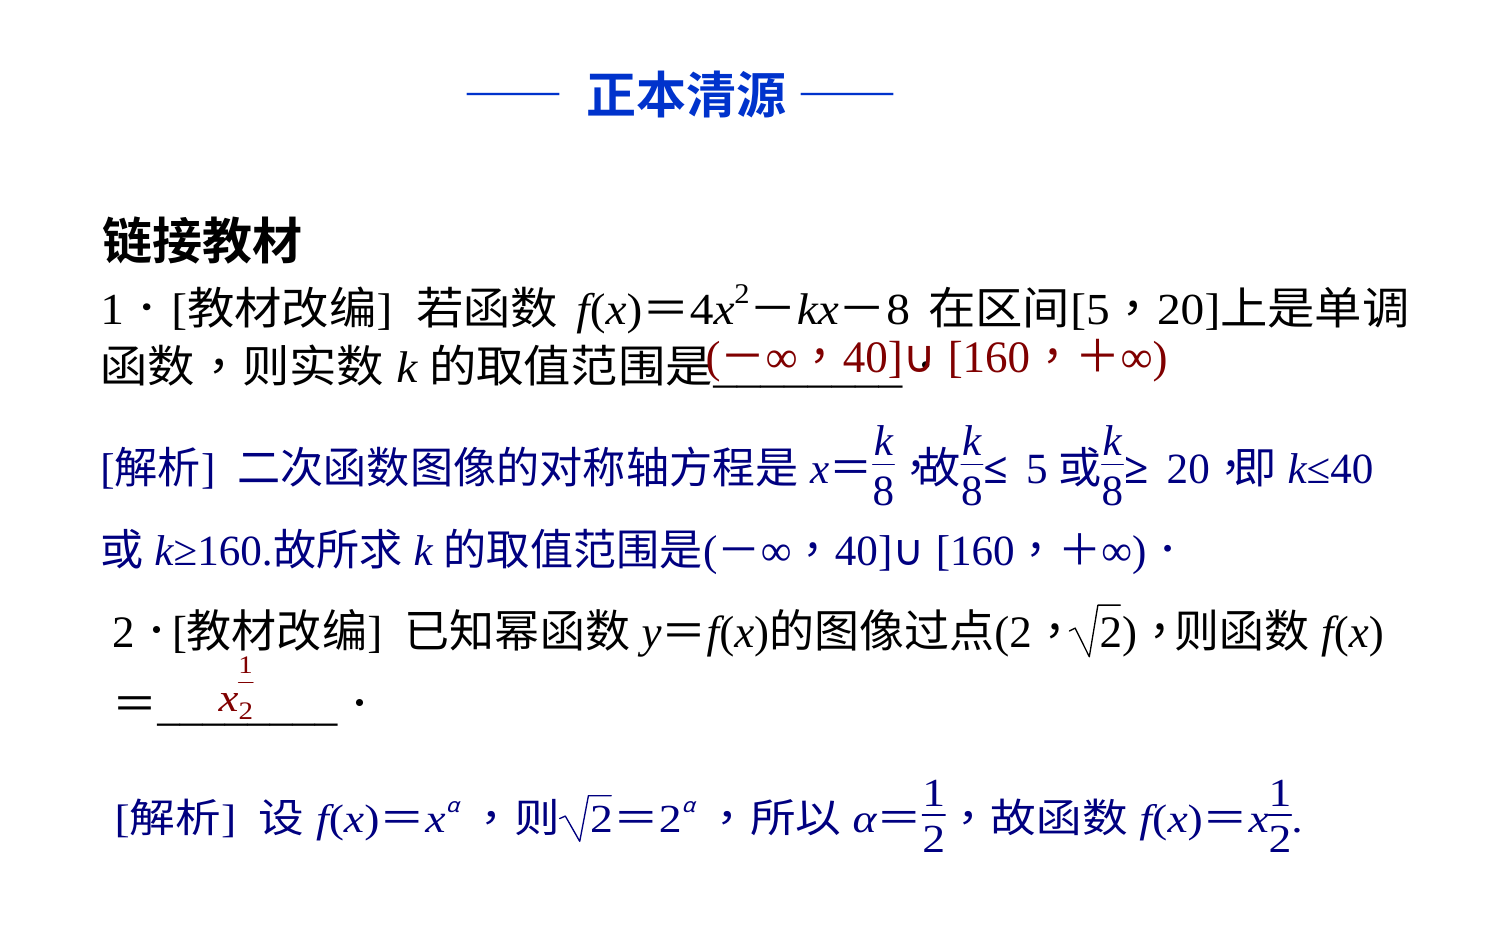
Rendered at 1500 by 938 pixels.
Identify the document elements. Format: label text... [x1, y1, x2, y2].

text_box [100, 279, 1409, 404]
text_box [705, 326, 1180, 396]
text_box —— 正本清源 —— 链接教材 [64, 43, 1347, 128]
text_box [218, 650, 286, 753]
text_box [100, 409, 1373, 579]
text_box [111, 586, 1383, 756]
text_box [114, 763, 1347, 868]
